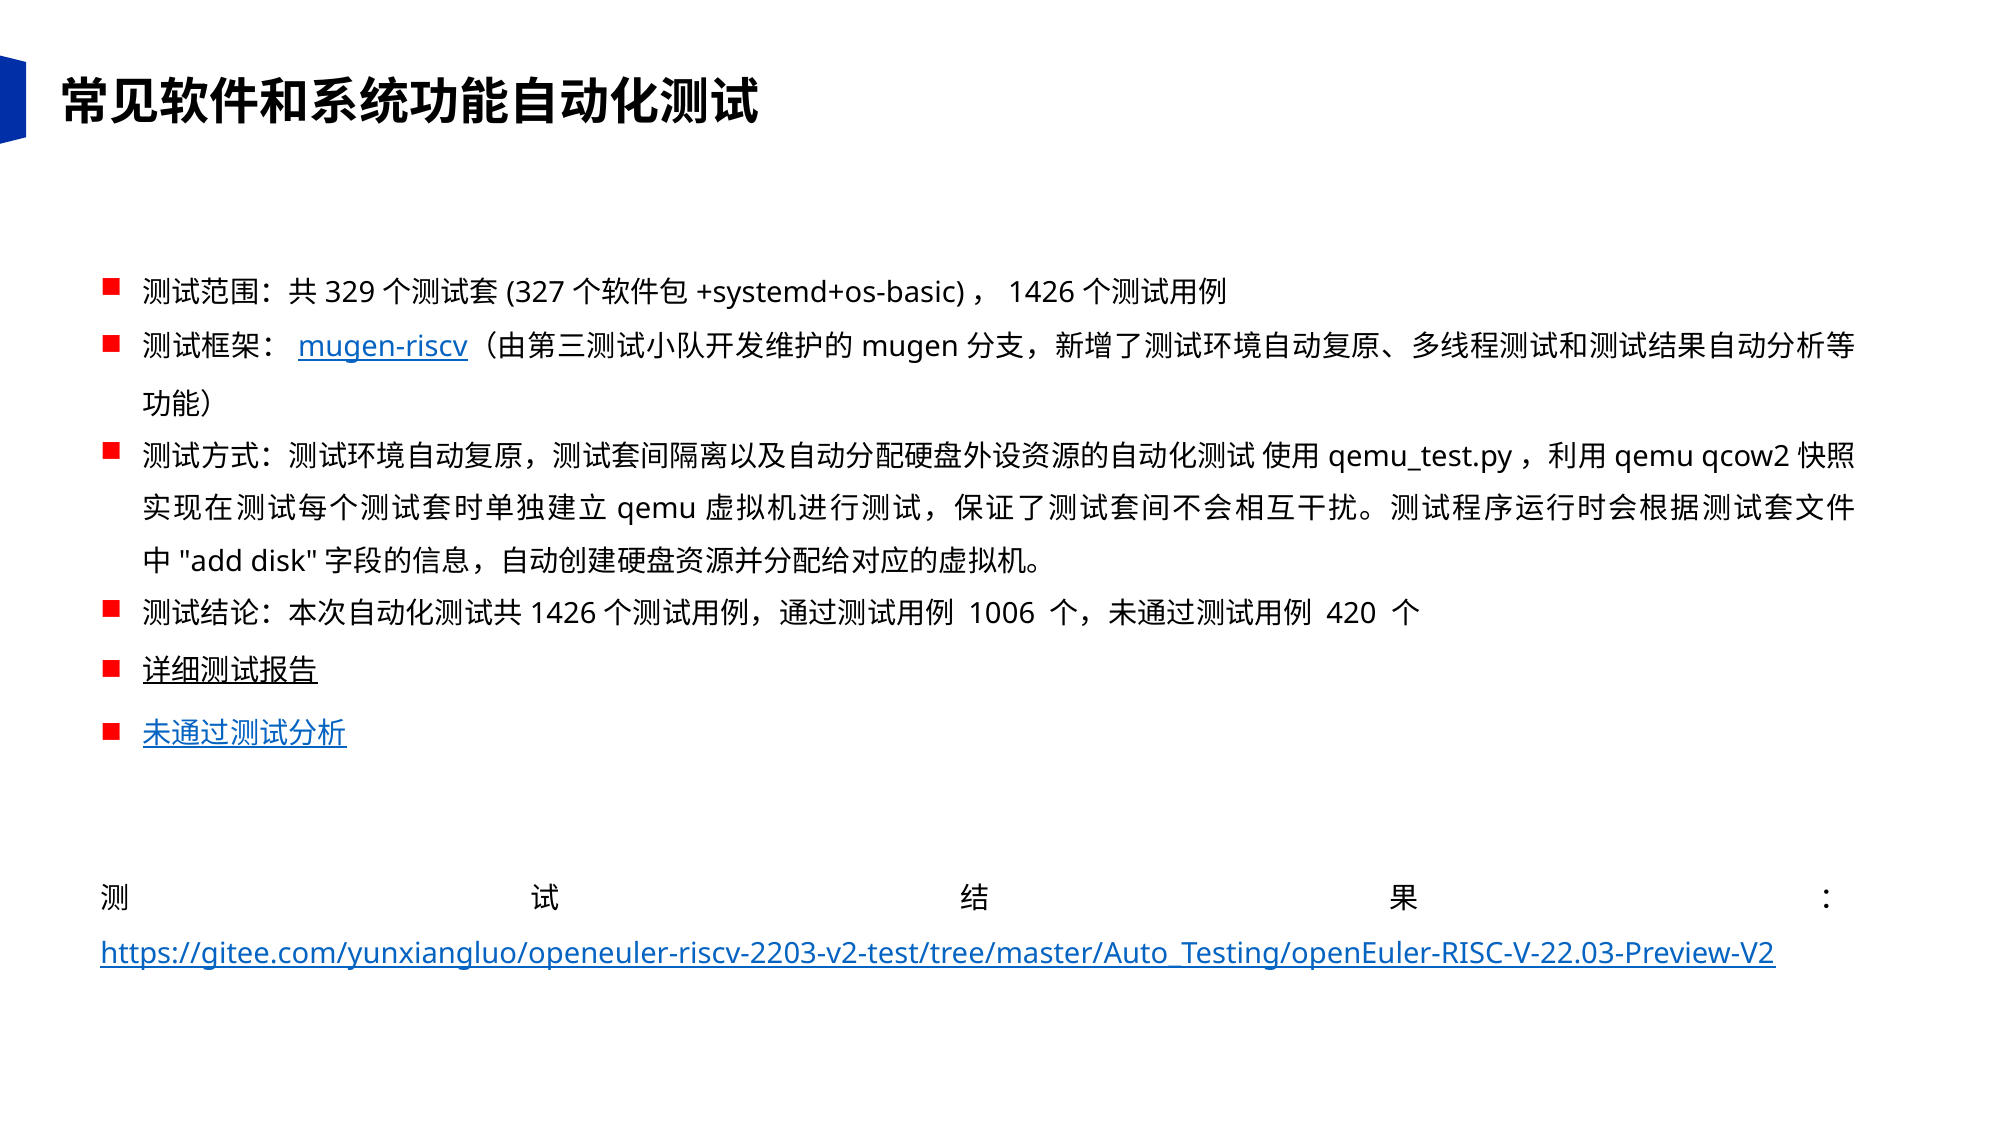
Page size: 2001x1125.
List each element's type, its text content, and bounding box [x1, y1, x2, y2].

text_box [0, 54, 28, 145]
text_box 测试范围：共329个测试套(327个软件包+systemd+os-basic)，1426个测试用例 测试框架：mugen-riscv（由第三测试小队开发维护的mugen分支，新增了测试环境自动复原、多线程测试和测试结果自动分析等功能） 测试方式：测试环境自动复原，测试套间隔离以及自动分配硬盘外设资源的自动化测试 使用qemu_test.py，利用qemu qcow2快照实现在测试每个测试套时单独建立qemu虚拟机进行测试，保证了测试套间不会相互干扰。测试程序运行时会根据测试套文件中"add disk"字段的信息，自动创建硬盘资源并分配给对应的虚拟机。 测试结论：本次自动化测试共1426个测试用例，通过测试用例 1006 个，未通过测试用例 420 个 详细测试报告 未通过测试分析 测试结果：https://gitee.com/yunxiangluo/openeuler-riscv-2203-v2-test/tree/master/Auto_Testing/openEuler-RISC-V-22.03-Preview-V2 [85, 160, 1871, 982]
text_box 常见软件和系统功能自动化测试 [44, 62, 1247, 138]
